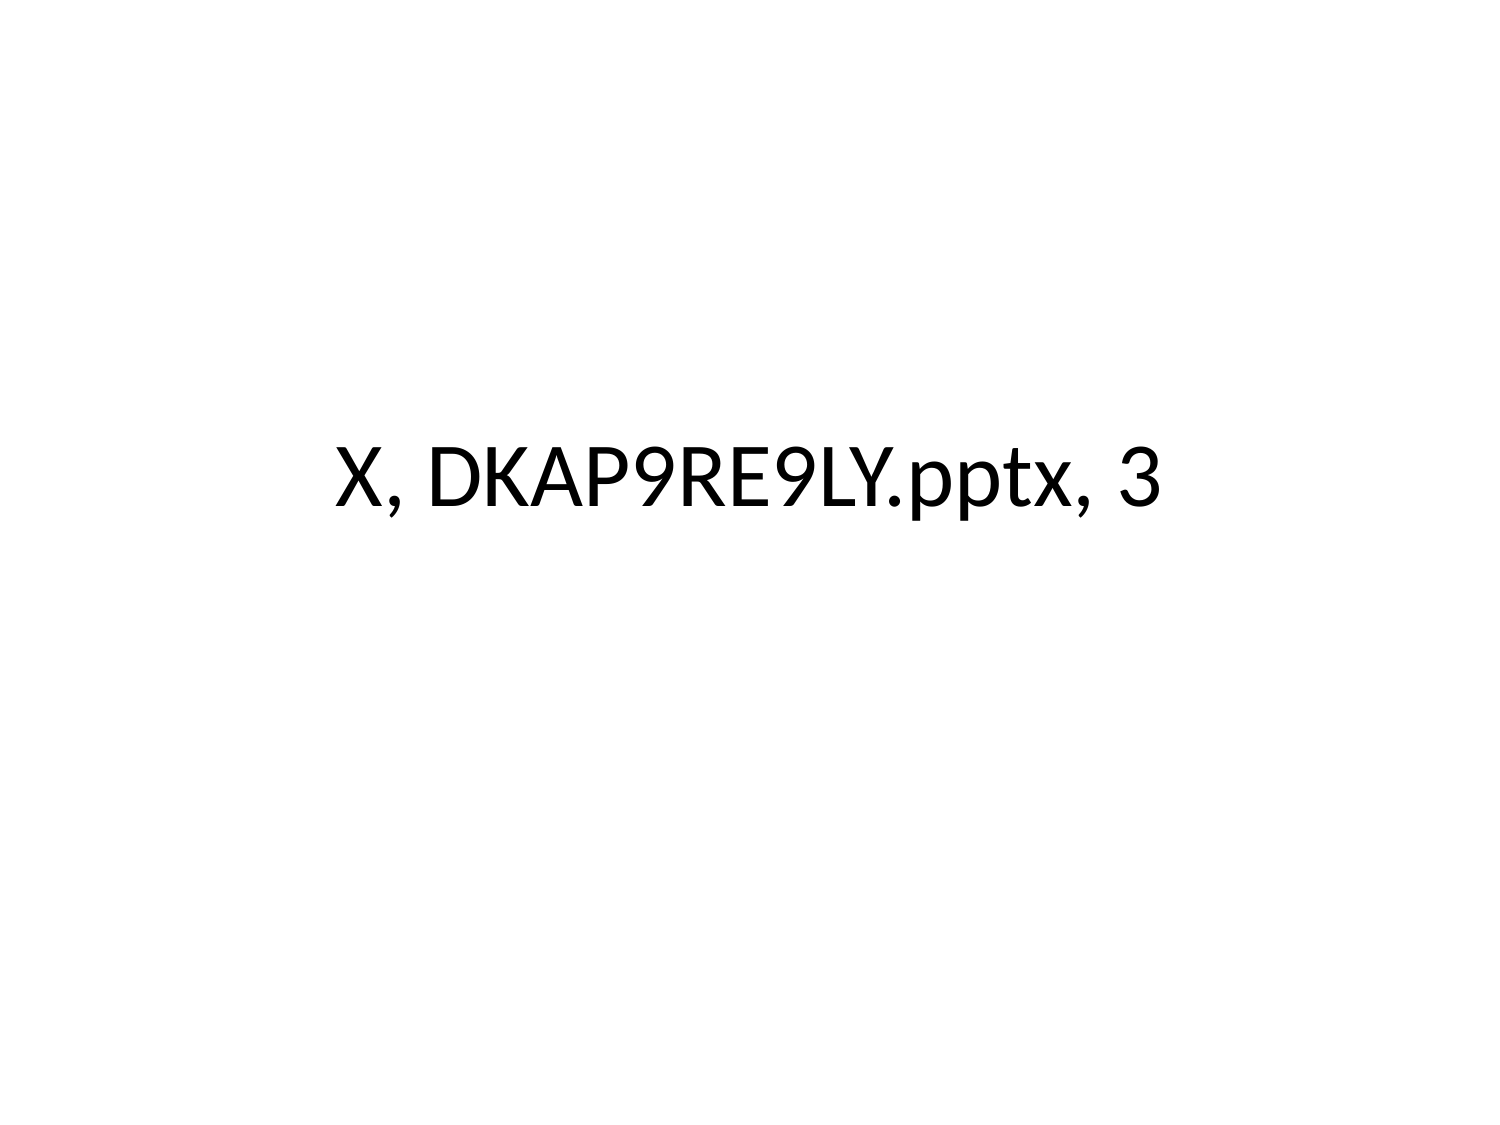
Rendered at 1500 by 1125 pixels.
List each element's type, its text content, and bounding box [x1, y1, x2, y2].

title X, DKAP9RE9LY.pptx, 3 [112, 349, 1388, 591]
